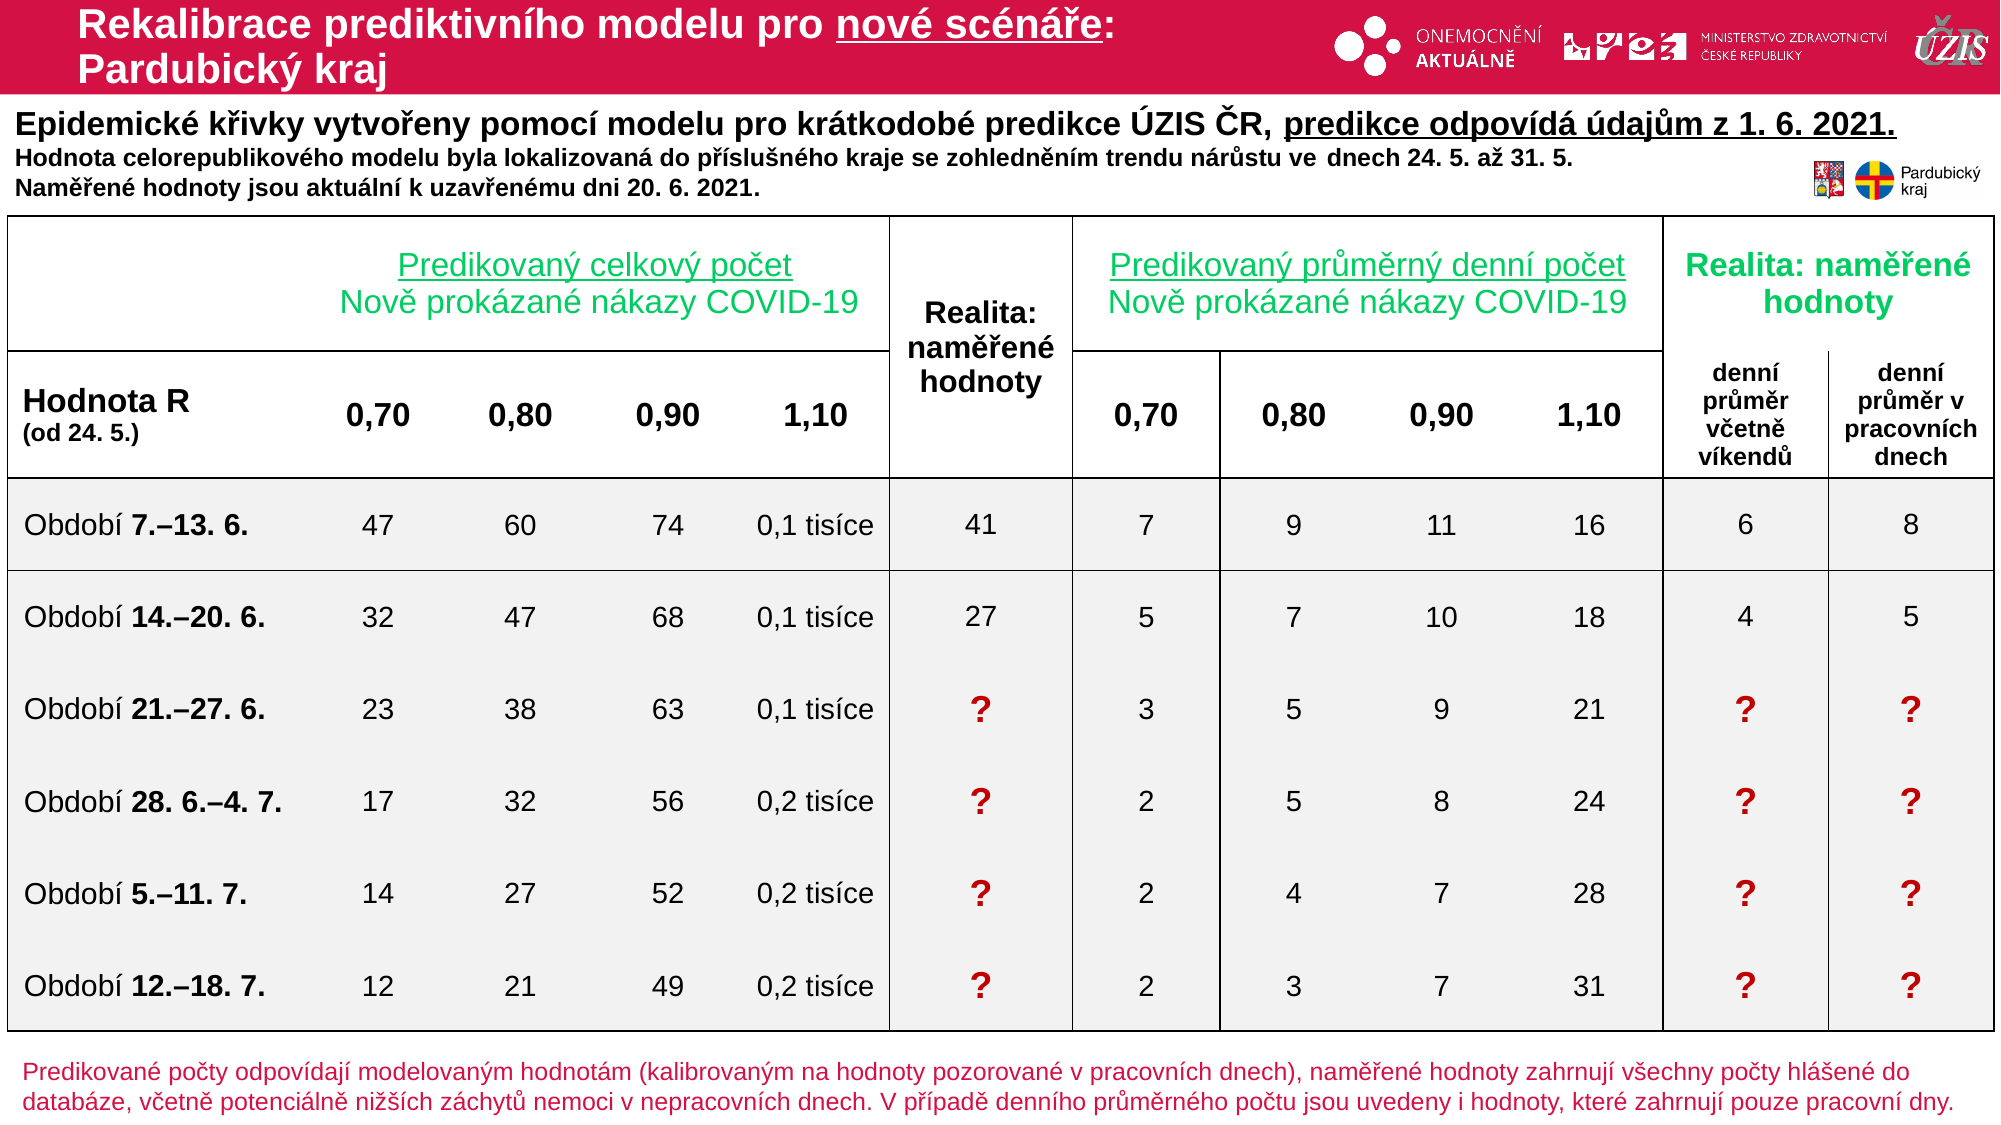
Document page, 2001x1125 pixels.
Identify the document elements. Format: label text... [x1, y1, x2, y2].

table_cell ? [1664, 663, 1828, 755]
table_cell 8 [1368, 755, 1515, 847]
table_cell 16 [1515, 479, 1662, 570]
table_cell Hodnota R (od 24. 5.) [8, 352, 310, 477]
table_cell 60 [447, 479, 594, 570]
table_cell Období 7.–13. 6. [8, 479, 310, 570]
table_cell denní průměr v pracovních dnech [1829, 351, 1993, 477]
table_cell 0,2 tisíce [742, 755, 889, 847]
table_cell 0,90 [1368, 352, 1515, 477]
table_cell ? [890, 663, 1072, 755]
table_cell 23 [310, 663, 447, 755]
table_cell denní průměr včetně víkendů [1664, 351, 1828, 477]
table_cell 17 [310, 755, 447, 847]
table_cell 7 [1073, 479, 1219, 570]
table_cell Období 14.–20. 6. [8, 571, 310, 663]
picture [1563, 31, 1888, 60]
table_cell Období 5.–11. 7. [8, 847, 310, 939]
table_header Realita: naměřené hodnoty [890, 217, 1072, 477]
table_cell ? [890, 847, 1072, 939]
table_cell 7 [1368, 847, 1515, 939]
table_header [8, 217, 310, 350]
table_cell ? [1829, 755, 1993, 847]
table_cell ? [890, 755, 1072, 847]
table_cell 24 [1515, 755, 1662, 847]
table_cell 5 [1221, 755, 1368, 847]
table_cell 5 [1221, 663, 1368, 755]
table_cell 56 [594, 755, 742, 847]
table_cell 31 [1515, 939, 1662, 1030]
table_cell 0,1 tisíce [742, 571, 889, 663]
table_cell 7 [1368, 939, 1515, 1030]
table_cell 47 [310, 479, 447, 570]
table_cell Období 21.–27. 6. [8, 663, 310, 755]
table_cell ? [1664, 847, 1828, 939]
table_cell 49 [594, 939, 742, 1030]
table_cell 2 [1073, 847, 1219, 939]
table_cell 3 [1221, 939, 1368, 1030]
text_box Epidemické křivky vytvořeny pomocí modelu pro krátkodobé predikce ÚZIS ČR, predikce odpovídá údajům z 1. 6. 2021. Hodnota celorepublikového modelu byla lokalizovaná do příslušného kraje se zohledněním trendu nárůstu ve dnech 24. 5. až 31. 5. Naměřené hodnoty jsou aktuální k uzavřenému dni 20. 6. 2021. [0, 94, 2000, 209]
table_cell 32 [310, 571, 447, 663]
table_cell ? [1664, 755, 1828, 847]
title Rekalibrace prediktivního modelu pro nové scénáře: Pardubický kraj [62, 0, 1303, 94]
table_cell ? [1664, 939, 1828, 1030]
table_cell 0,2 tisíce [742, 847, 889, 939]
table_header Realita: naměřené hodnoty [1664, 217, 1993, 351]
table_cell 0,80 [1221, 352, 1368, 477]
table_cell 38 [447, 663, 594, 755]
table_cell 27 [447, 847, 594, 939]
table_cell 28 [1515, 847, 1662, 939]
table_cell 21 [1515, 663, 1662, 755]
table_cell 0,2 tisíce [742, 939, 889, 1030]
table_cell 5 [1829, 571, 1993, 663]
table_cell 18 [1515, 571, 1662, 663]
table_cell 27 [890, 571, 1072, 663]
table_header Predikovaný průměrný denní počet Nově prokázané nákazy COVID-19 [1073, 217, 1662, 350]
table_cell Období 28. 6.–4. 7. [8, 755, 310, 847]
table_cell 6 [1664, 479, 1828, 570]
table_cell 41 [890, 479, 1072, 570]
table_cell ? [1829, 939, 1993, 1030]
table_cell 0,70 [310, 352, 447, 477]
table_cell 4 [1221, 847, 1368, 939]
table_cell 9 [1221, 479, 1368, 570]
table_cell 1,10 [1515, 352, 1662, 477]
table_cell 2 [1073, 939, 1219, 1030]
table_cell 1,10 [742, 352, 889, 477]
table_cell 68 [594, 571, 742, 663]
table_cell 9 [1368, 663, 1515, 755]
table_cell 0,1 tisíce [742, 663, 889, 755]
table_cell 2 [1073, 755, 1219, 847]
table_cell 11 [1368, 479, 1515, 570]
table_cell 0,90 [594, 352, 742, 477]
picture [1334, 16, 1542, 76]
table_cell 63 [594, 663, 742, 755]
table_cell 14 [310, 847, 447, 939]
table_cell 0,70 [1073, 352, 1219, 477]
table_cell 47 [447, 571, 594, 663]
table_cell ? [1829, 663, 1993, 755]
text_box Predikované počty odpovídají modelovaným hodnotám (kalibrovaným na hodnoty pozorované v pracovních dnech), naměřené hodnoty zahrnují všechny počty hlášené do databáze, včetně potenciálně nižších záchytů nemoci v nepracovních dnech. V případě denního průměrného počtu jsou uvedeny i hodnoty, které zahrnují pouze pracovní dny. [7, 1047, 1991, 1123]
table_cell 12 [310, 939, 447, 1030]
table_cell 5 [1073, 571, 1219, 663]
table_cell 4 [1664, 571, 1828, 663]
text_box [1813, 158, 1983, 202]
table_cell 0,1 tisíce [742, 479, 889, 570]
table_cell 0,80 [447, 352, 594, 477]
table_cell 74 [594, 479, 742, 570]
table_cell 3 [1073, 663, 1219, 755]
table_cell 7 [1221, 571, 1368, 663]
picture [1915, 15, 1989, 66]
table_cell 8 [1829, 479, 1993, 570]
table_cell 21 [447, 939, 594, 1030]
table_cell ? [890, 939, 1072, 1030]
table_header Predikovaný celkový počet Nově prokázané nákazy COVID-19 [310, 217, 889, 350]
table_cell Období 12.–18. 7. [8, 939, 310, 1030]
table_cell 52 [594, 847, 742, 939]
table_cell 10 [1368, 571, 1515, 663]
table_cell 32 [447, 755, 594, 847]
table_cell ? [1829, 847, 1993, 939]
